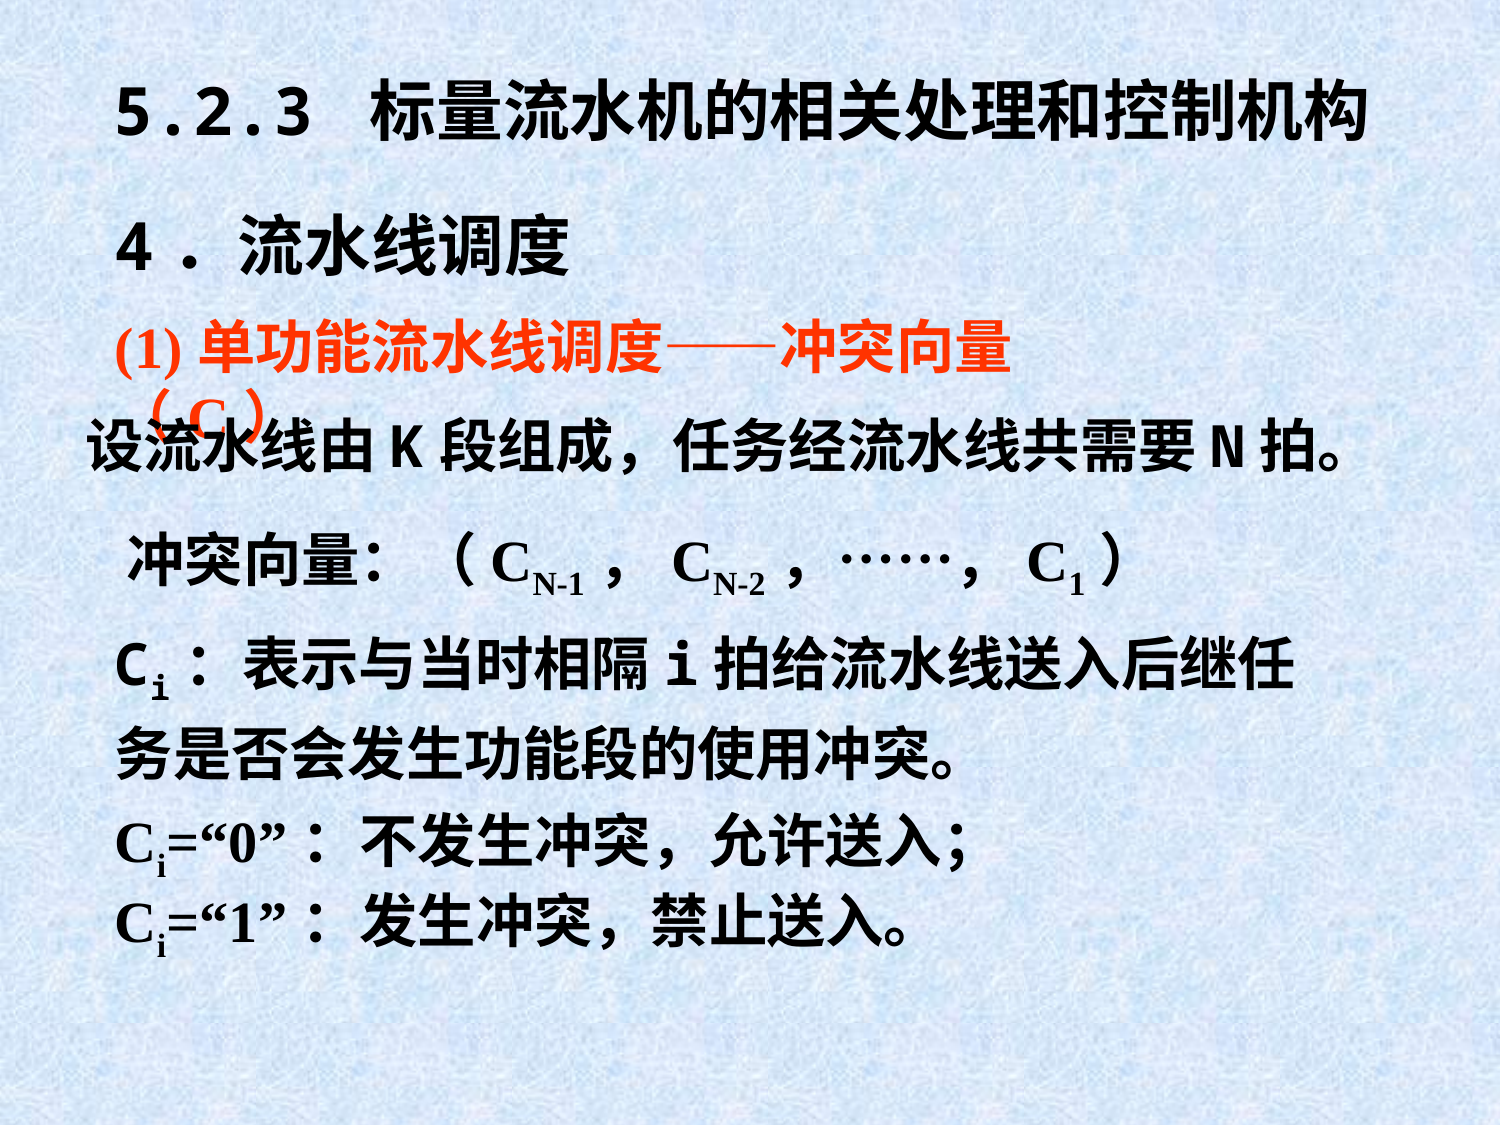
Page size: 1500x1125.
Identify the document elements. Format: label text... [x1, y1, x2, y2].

text_box 4．流水线调度 [100, 196, 857, 291]
picture [0, 0, 1500, 1125]
text_box 设流水线由K段组成，任务经流水线共需要N拍。 [70, 401, 1391, 486]
text_box Ci：表示与当时相隔i拍给流水线送入后继任务是否会发生功能段的使用冲突。 [100, 608, 1341, 795]
text_box 冲突向量：（CN-1，CN-2，……，C1） [112, 515, 1353, 610]
text_box 5.2.3 标量流水机的相关处理和控制机构 [88, 42, 1412, 175]
text_box (1)单功能流水线调度——冲突向量（C） [100, 302, 1187, 401]
text_box Ci=“0”：不发生冲突，允许送入； Ci=“1”：发生冲突，禁止送入。 [100, 797, 1341, 972]
